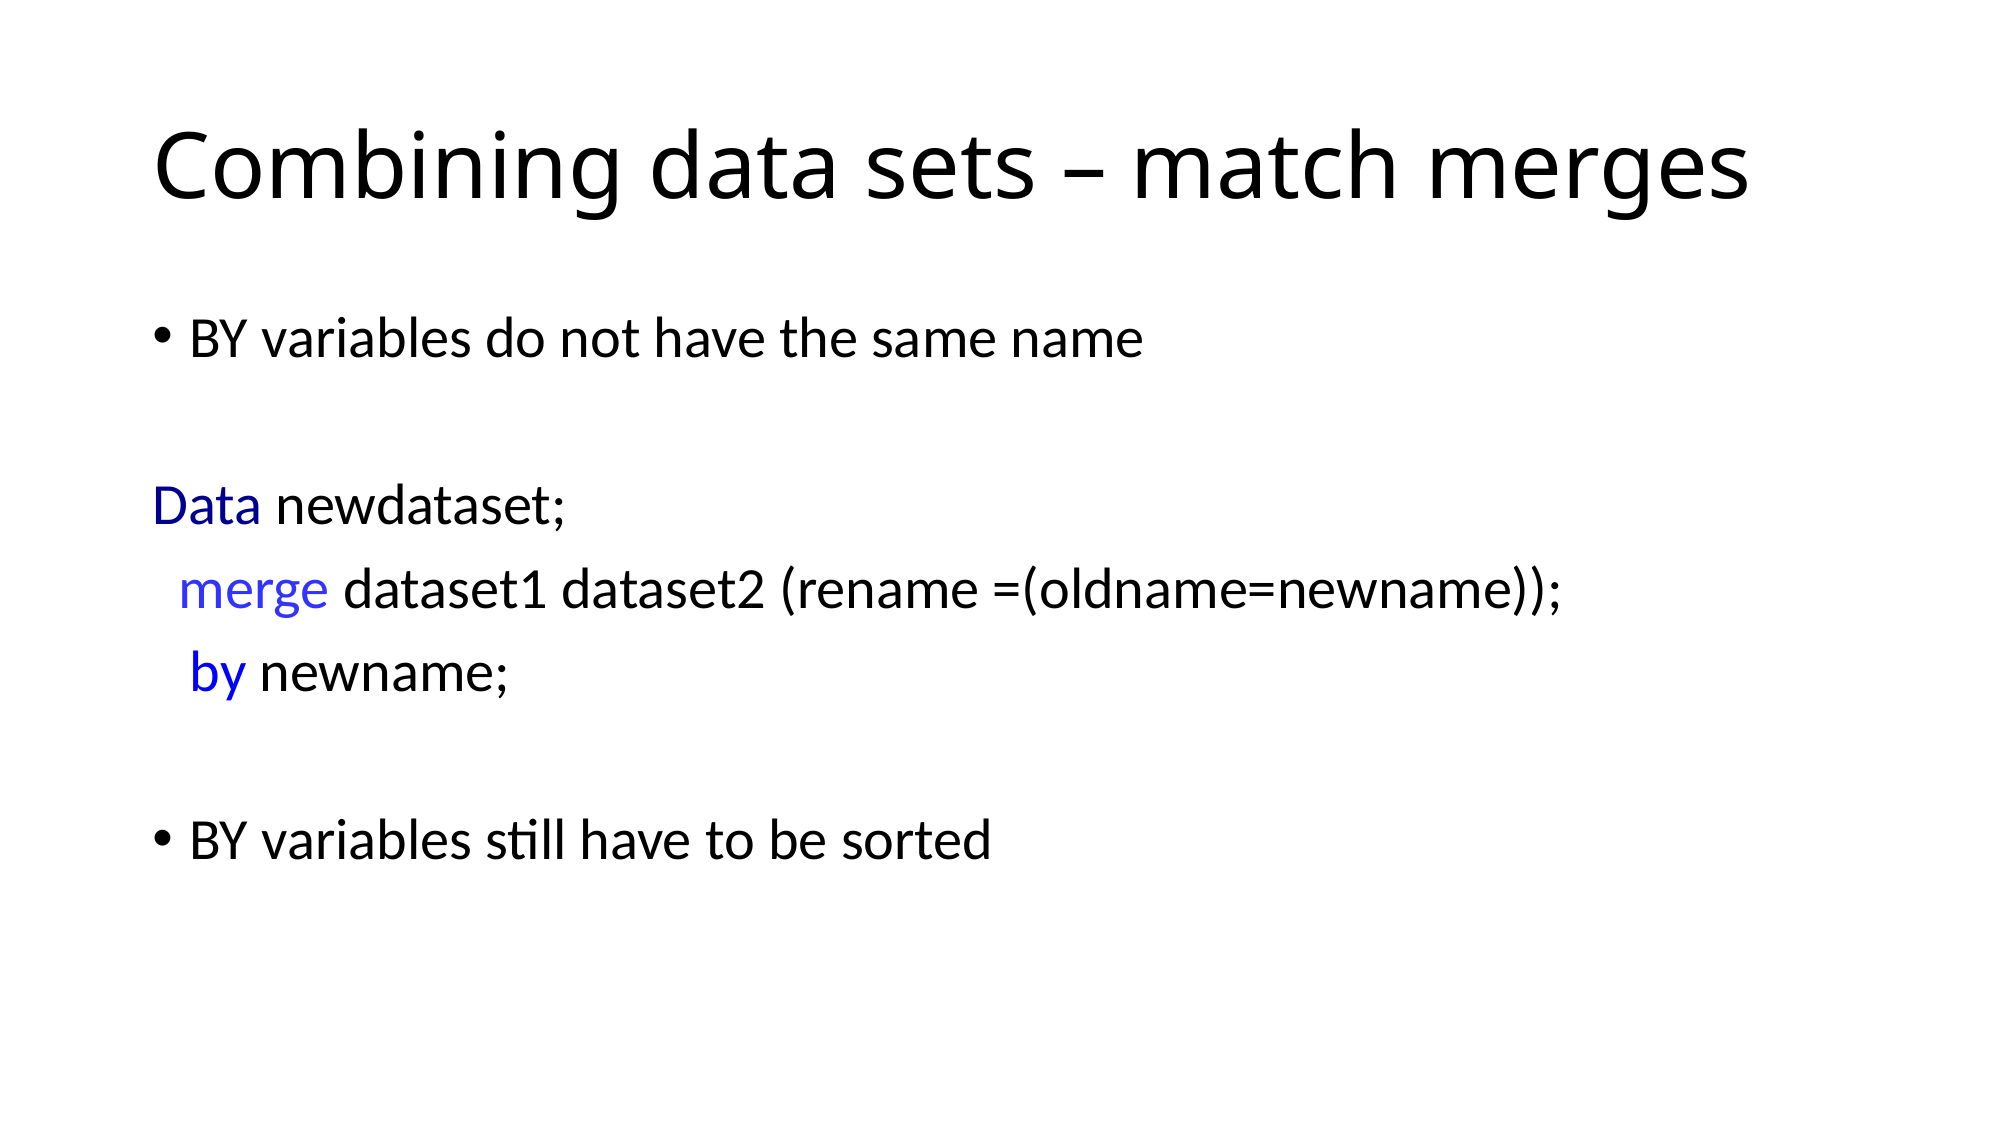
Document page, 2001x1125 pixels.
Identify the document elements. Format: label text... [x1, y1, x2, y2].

list BY variables do not have the same name Data newdataset; merge dataset1 dataset2 (rename =(oldname=newname)); by newname; BY variables still have to be sorted [137, 299, 1863, 1014]
title Combining data sets – match merges [137, 59, 1863, 278]
